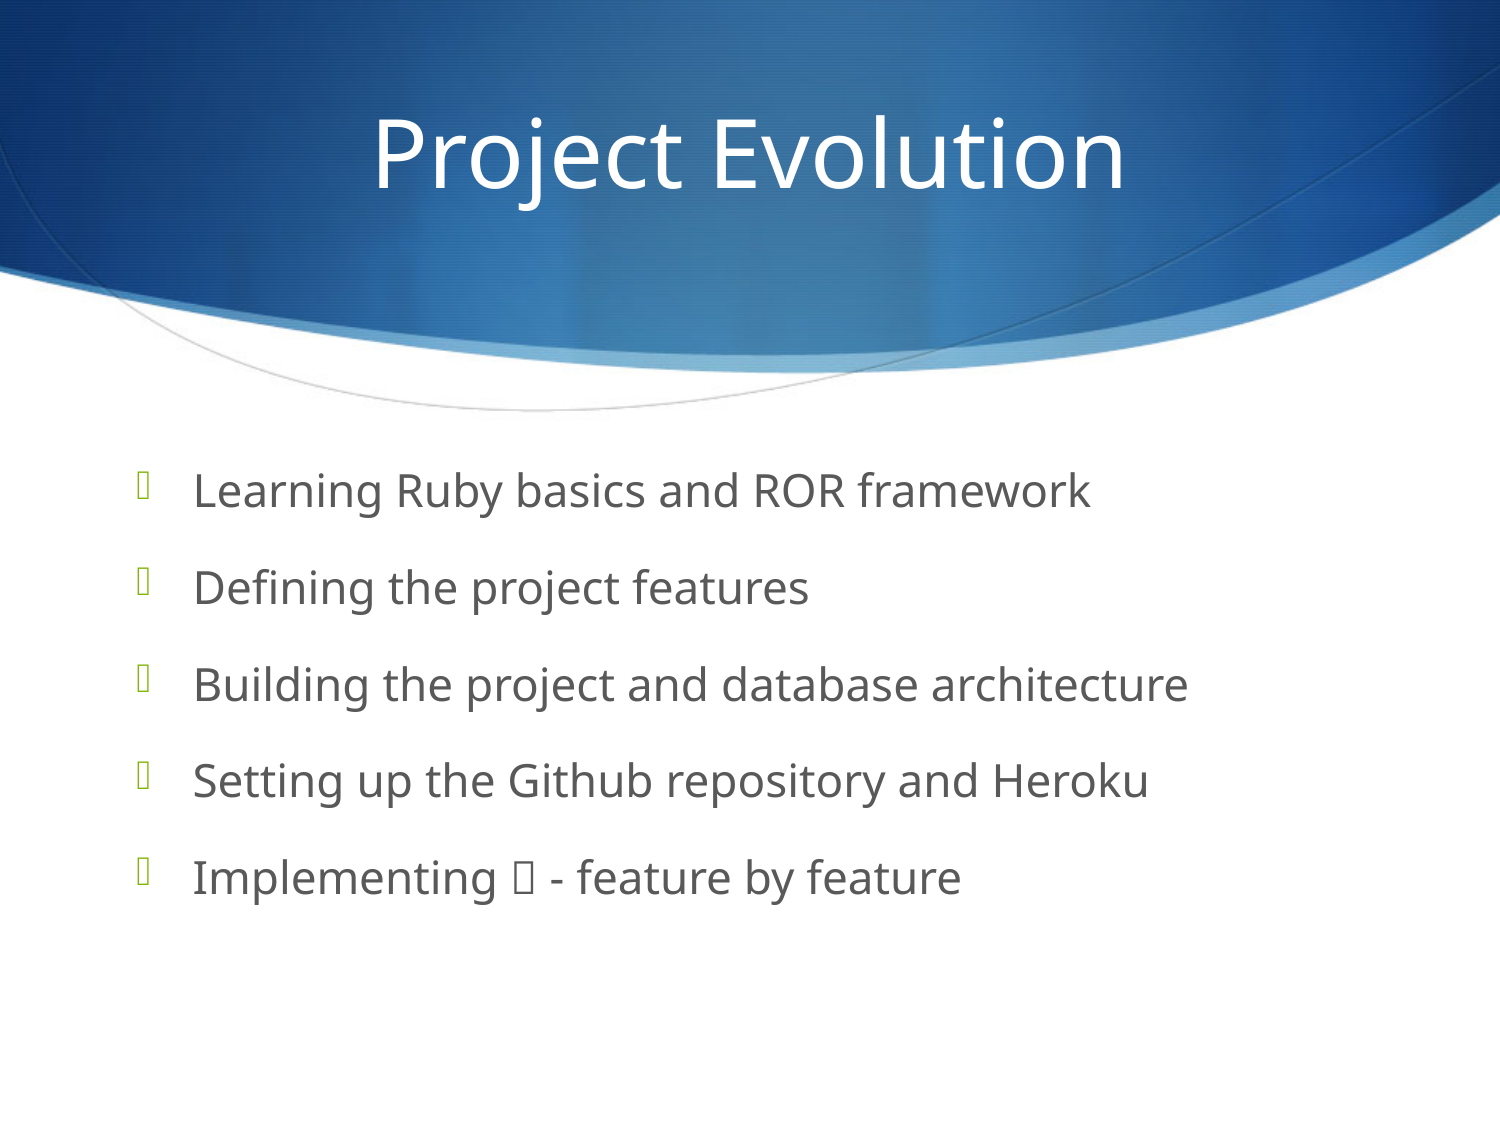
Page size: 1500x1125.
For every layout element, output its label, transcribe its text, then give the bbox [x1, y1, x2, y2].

picture [0, 0, 1500, 1125]
title Project Evolution [75, 56, 1425, 245]
list Learning Ruby basics and ROR framework Defining the project features Building the project and database architecture Setting up the Github repository and Heroku Implementing  - feature by feature [121, 454, 1379, 991]
